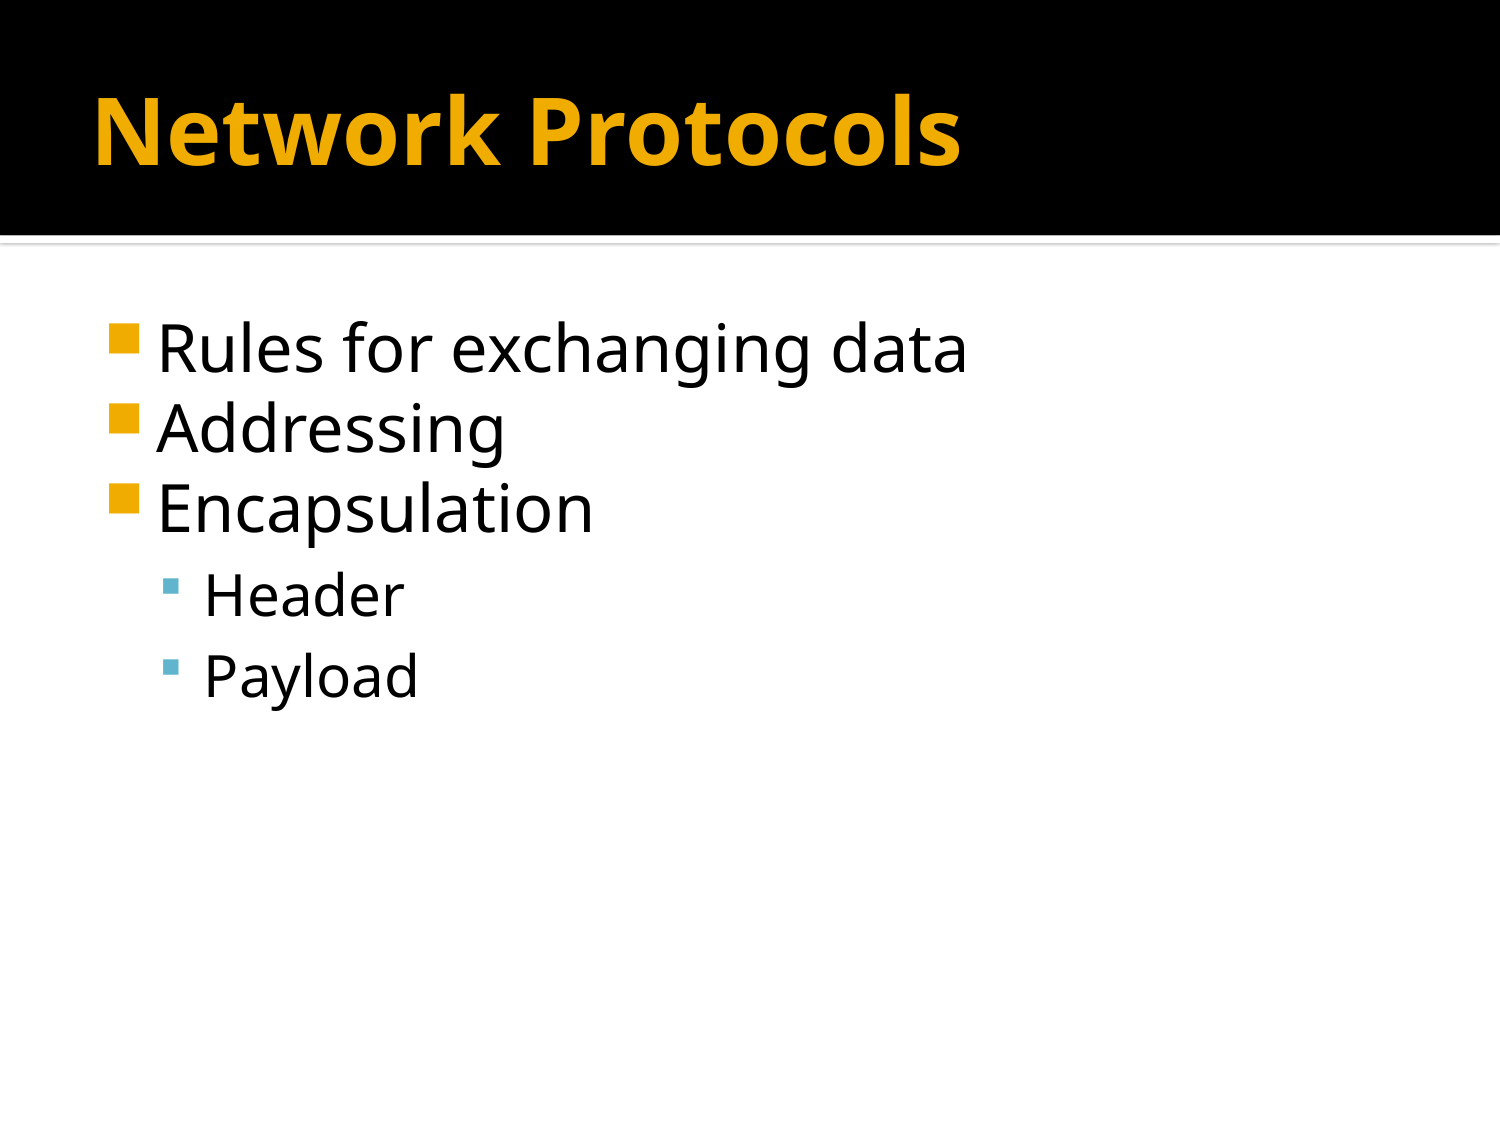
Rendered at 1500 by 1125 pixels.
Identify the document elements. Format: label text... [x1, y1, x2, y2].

title Network Protocols [75, 25, 1425, 231]
list Rules for exchanging data Addressing Encapsulation Header Payload [75, 291, 1425, 1050]
